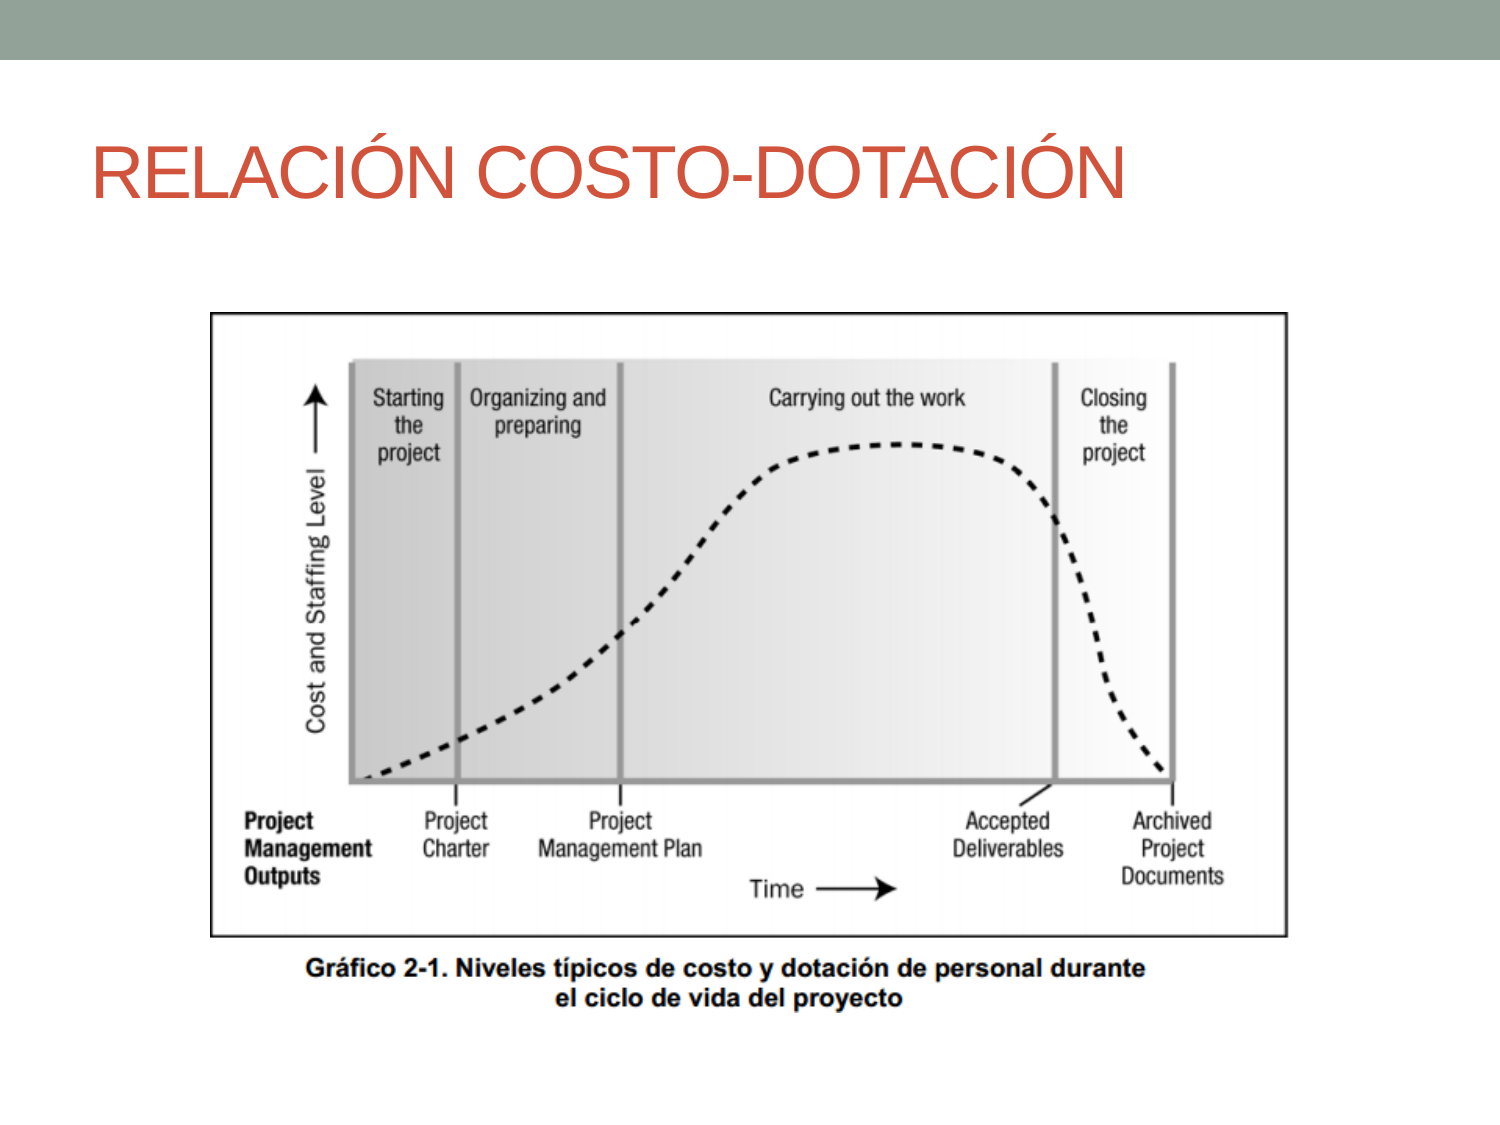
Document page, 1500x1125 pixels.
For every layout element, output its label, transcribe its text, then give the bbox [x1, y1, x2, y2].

title RELACIÓN COSTO-DOTACIÓN [75, 87, 1425, 250]
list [209, 312, 1291, 1013]
